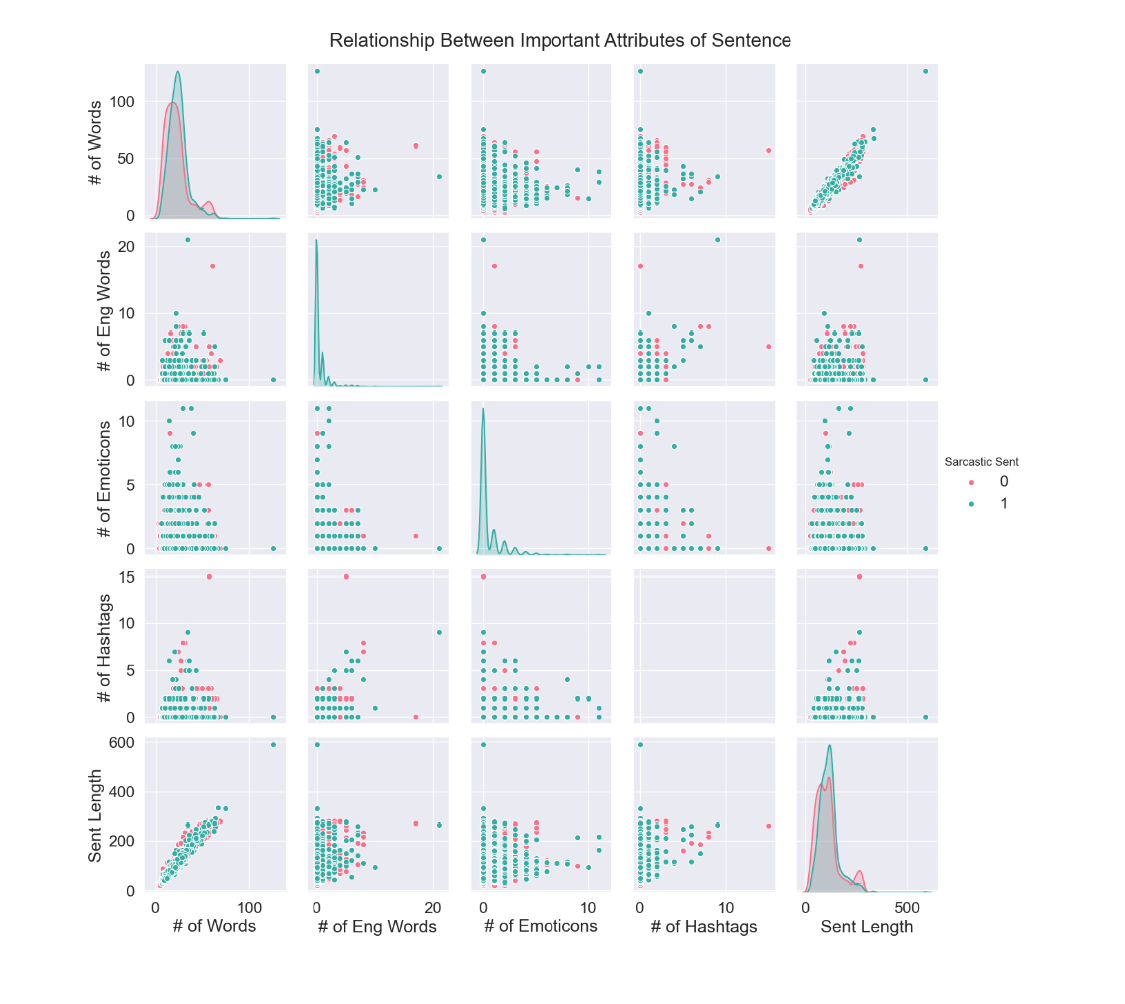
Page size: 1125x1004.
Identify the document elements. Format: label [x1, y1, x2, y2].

picture [76, 25, 1027, 946]
